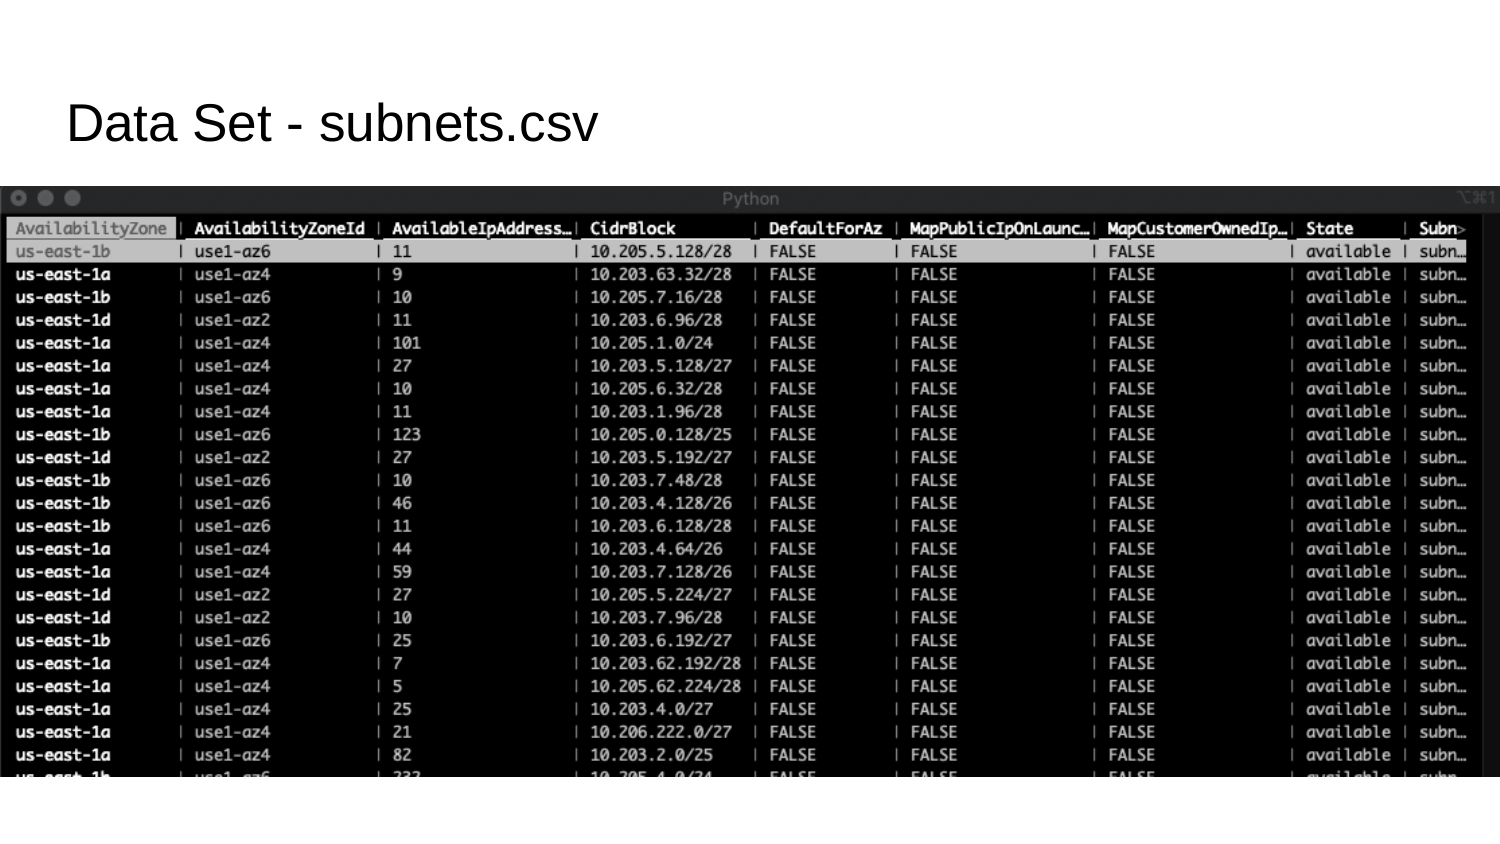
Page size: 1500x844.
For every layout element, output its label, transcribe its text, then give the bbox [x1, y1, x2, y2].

title Data Set - subnets.csv [51, 72, 1449, 167]
picture [0, 186, 1500, 778]
